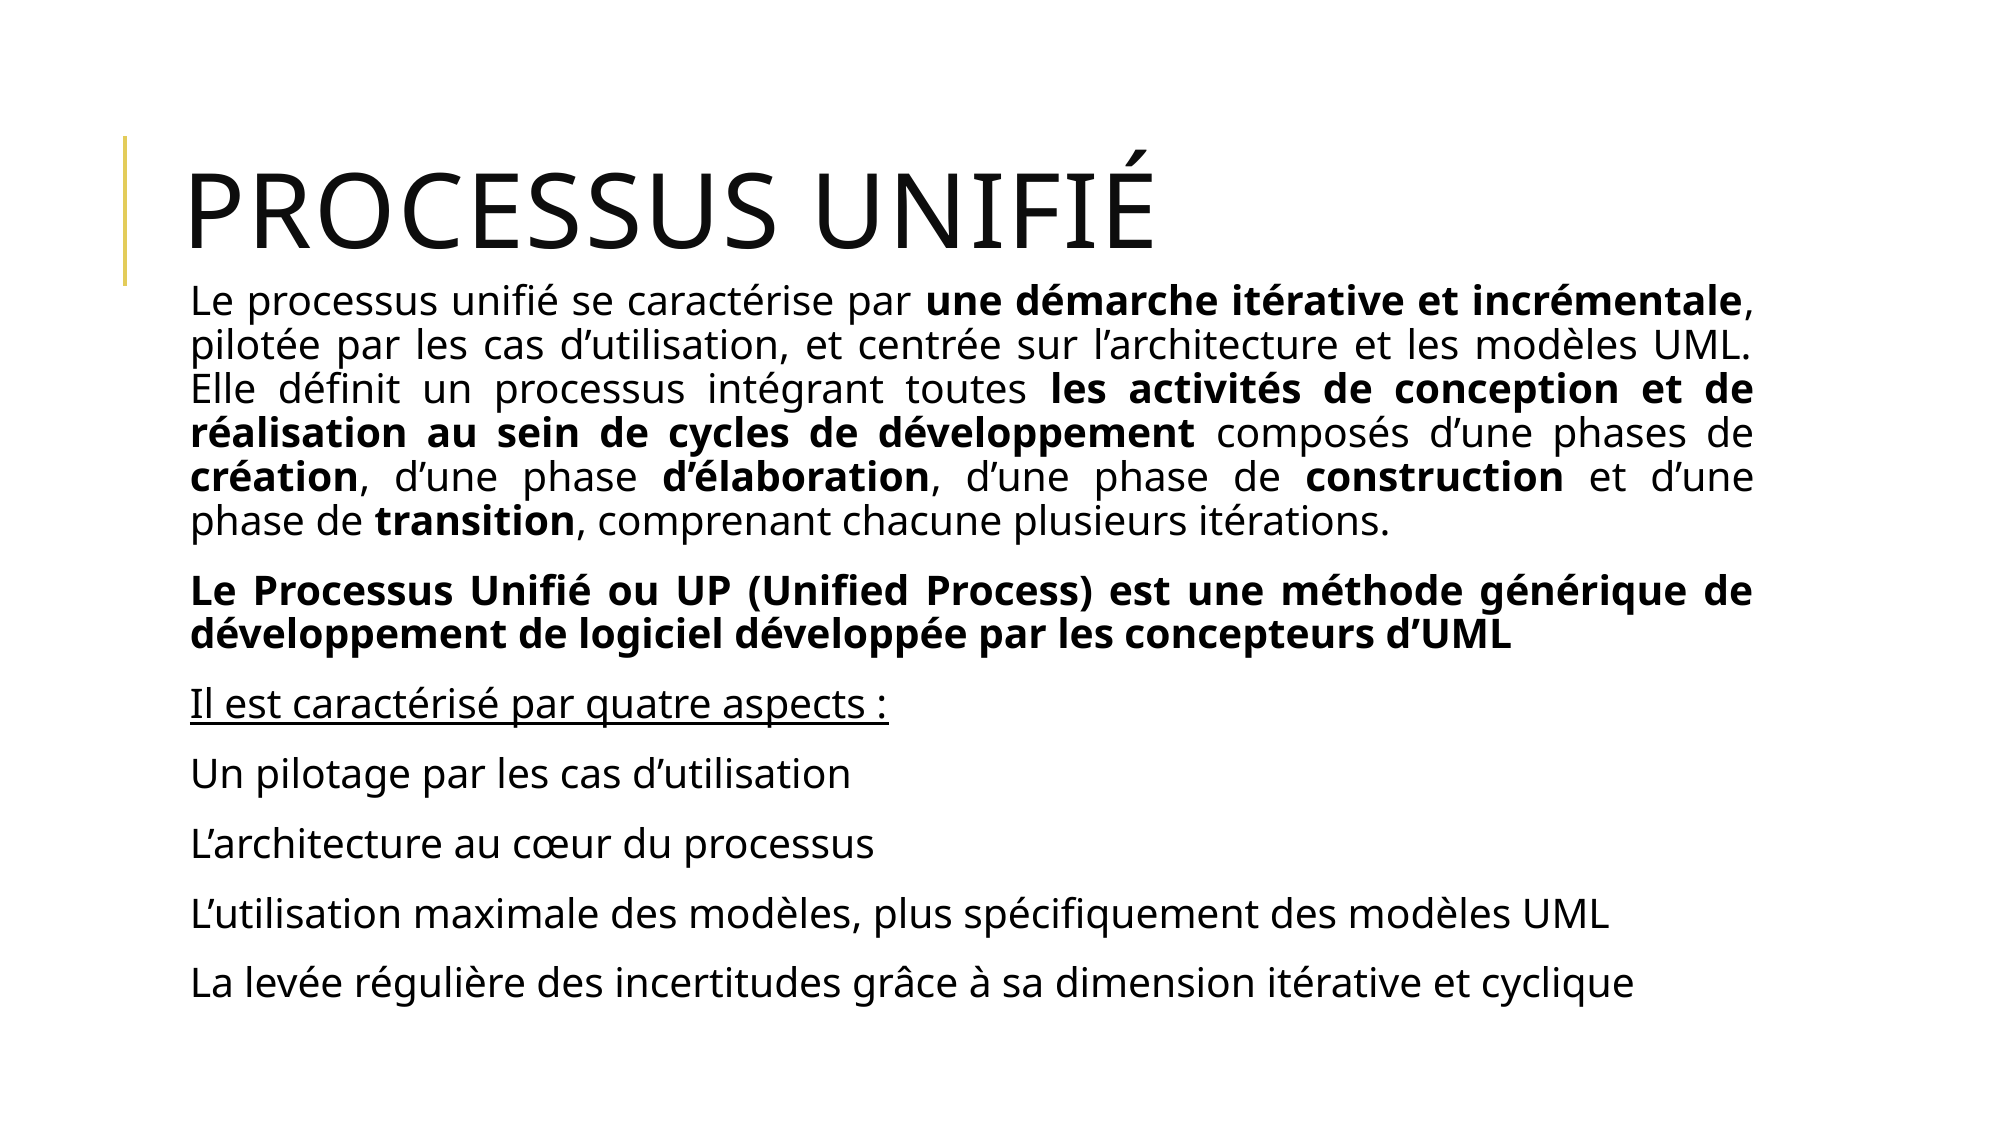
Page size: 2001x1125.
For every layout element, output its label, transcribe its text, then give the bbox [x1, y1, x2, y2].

list Le processus unifié se caractérise par une démarche itérative et incrémentale, pilotée par les cas d’utilisation, et centrée sur l’architecture et les modèles UML. Elle définit un processus intégrant toutes les activités de conception et de réalisation au sein de cycles de développement composés d’une phases de création, d’une phase d’élaboration, d’une phase de construction et d’une phase de transition, comprenant chacune plusieurs itérations. Le Processus Unifié ou UP (Unified Process) est une méthode générique de développement de logiciel développée par les concepteurs d’UML Il est caractérisé par quatre aspects : Un pilotage par les cas d’utilisation L’architecture au cœur du processus L’utilisation maximale des modèles, plus spécifiquement des modèles UML La levée régulière des incertitudes grâce à sa dimension itérative et cyclique [168, 273, 1763, 1035]
title Processus unifié [168, 96, 1763, 273]
